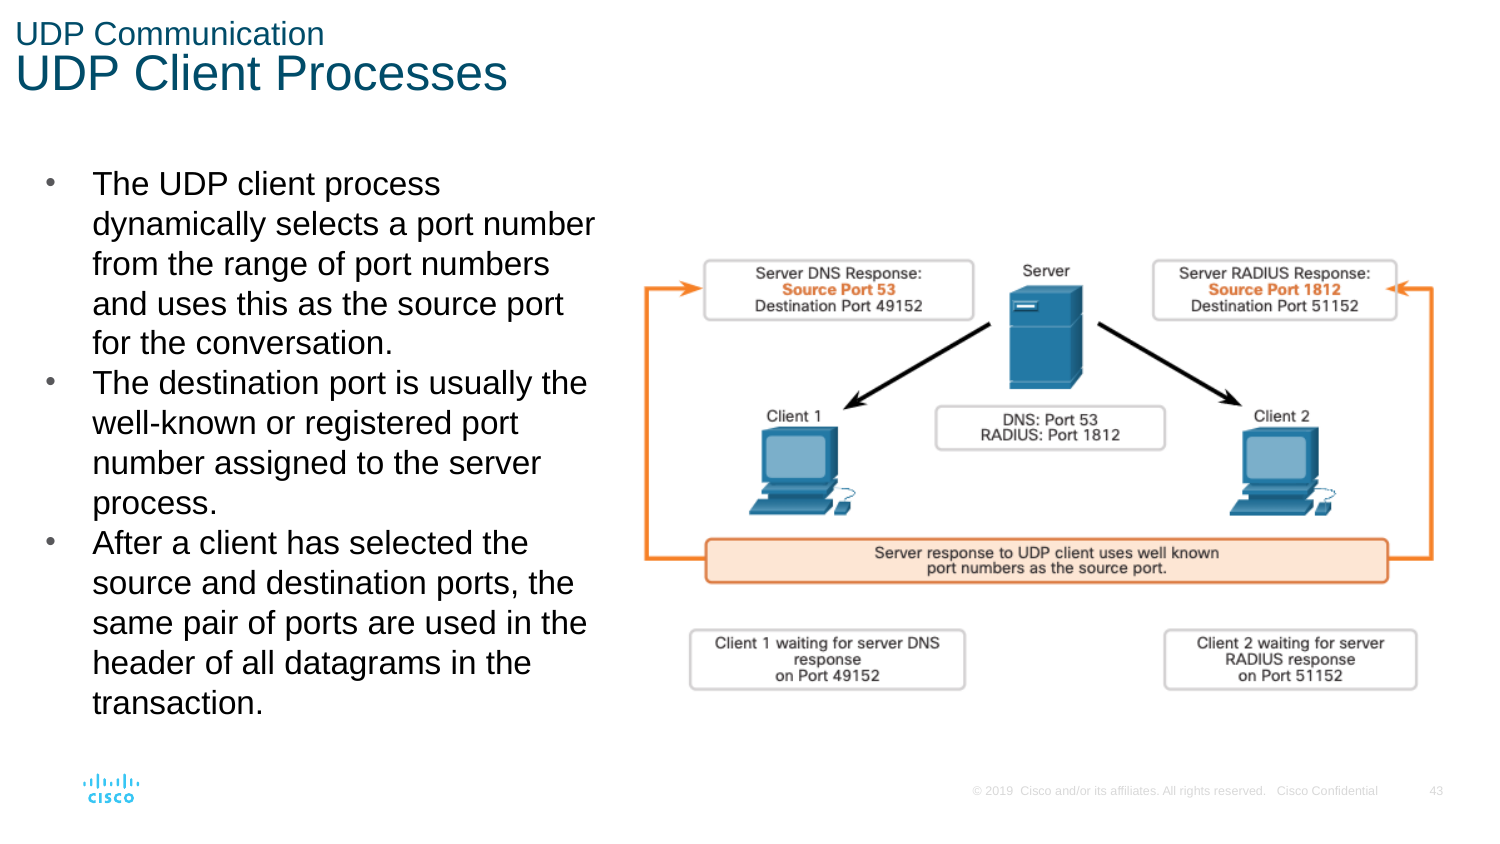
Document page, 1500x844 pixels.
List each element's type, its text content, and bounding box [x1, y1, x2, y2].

picture [639, 245, 1439, 706]
list The UDP client process dynamically selects a port number from the range of port numbers and uses this as the source port for the conversation. The destination port is usually the well-known or registered port number assigned to the server process. After a client has selected the source and destination ports, the same pair of ports are used in the header of all datagrams in the transaction. [30, 154, 626, 739]
title UDP Communication UDP Client Processes [0, 0, 1369, 121]
